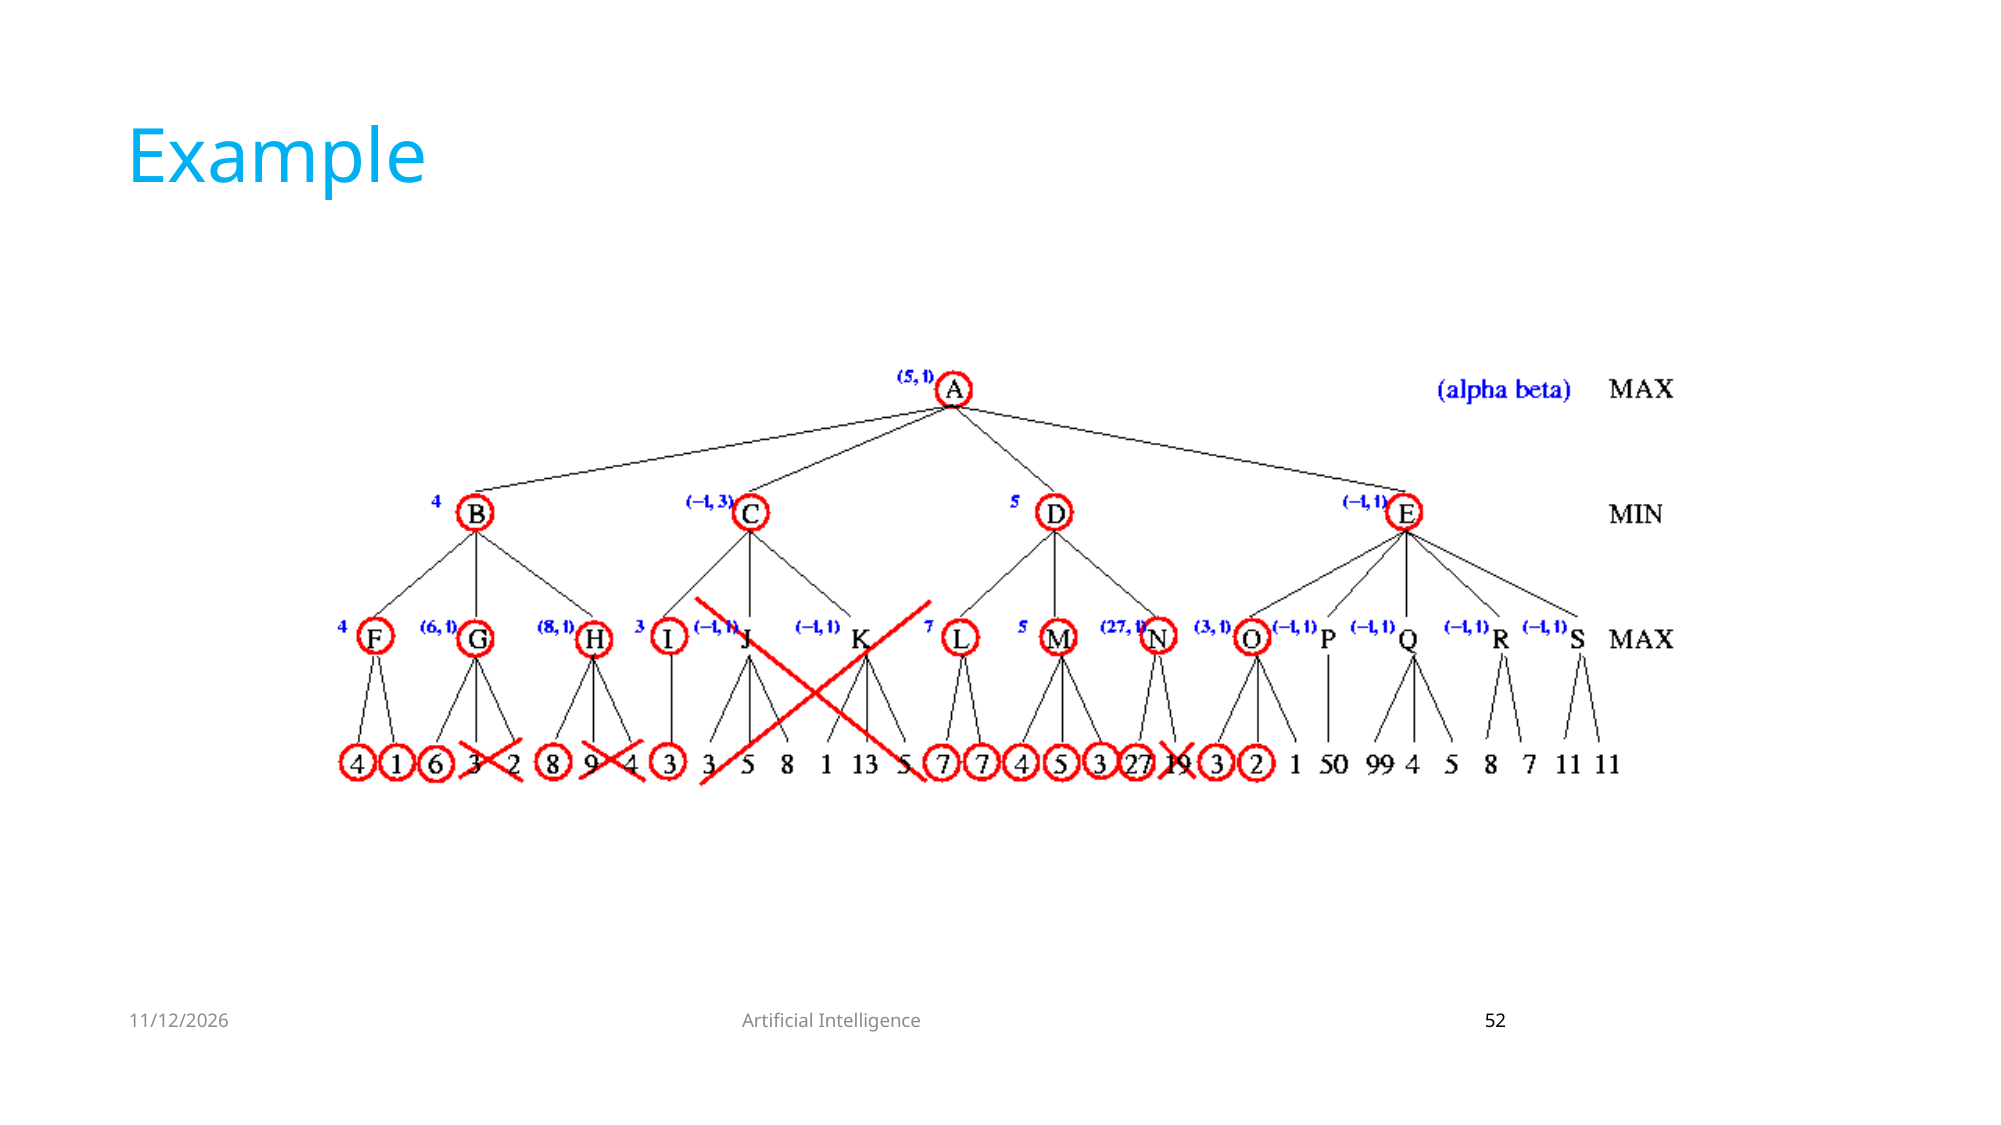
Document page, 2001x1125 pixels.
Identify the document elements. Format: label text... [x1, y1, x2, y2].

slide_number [94, 991, 244, 1051]
slide_number 52 [1409, 991, 1522, 1051]
footer Artificial Intelligence [727, 991, 1045, 1051]
title Example [111, 99, 1522, 317]
picture [310, 333, 1690, 792]
